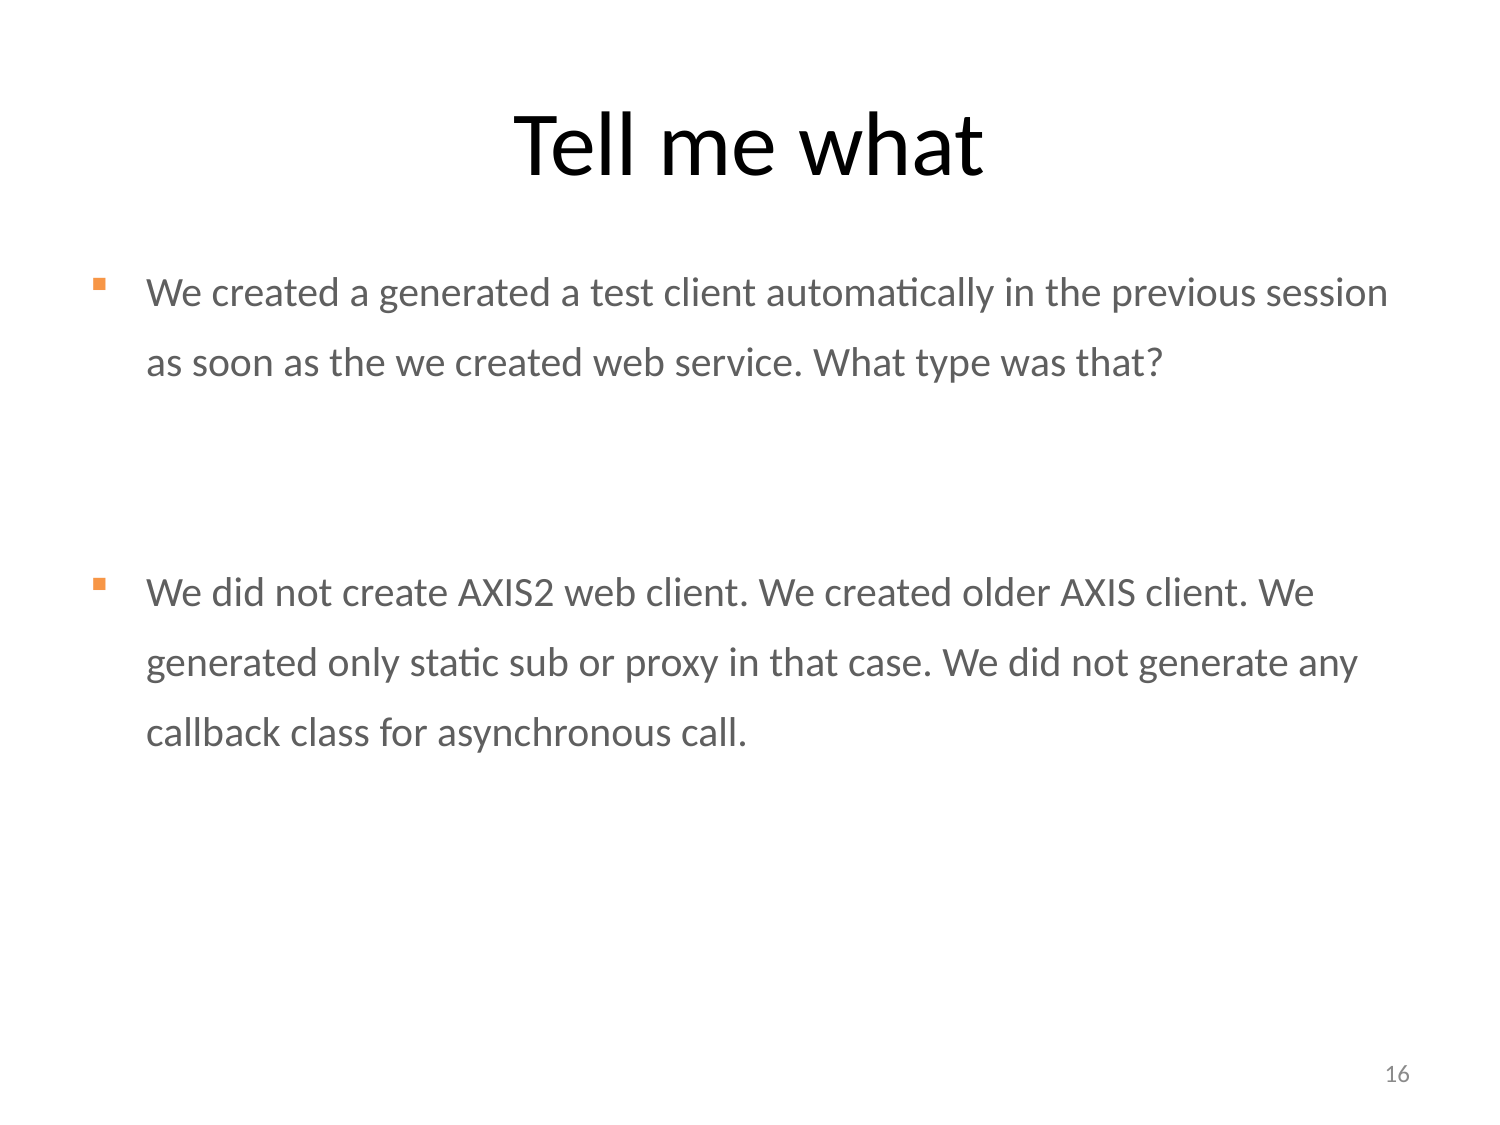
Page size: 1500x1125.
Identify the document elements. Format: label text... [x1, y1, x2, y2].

slide_number 16 [1074, 1042, 1425, 1103]
text_box We created a generated a test client automatically in the previous session as soon as the we created web service. What type was that? [74, 237, 1413, 393]
title Tell me what [75, 45, 1425, 233]
text_box We did not create AXIS2 web client. We created older AXIS client. We generated only static sub or proxy in that case. We did not generate any callback class for asynchronous call. [74, 537, 1413, 763]
